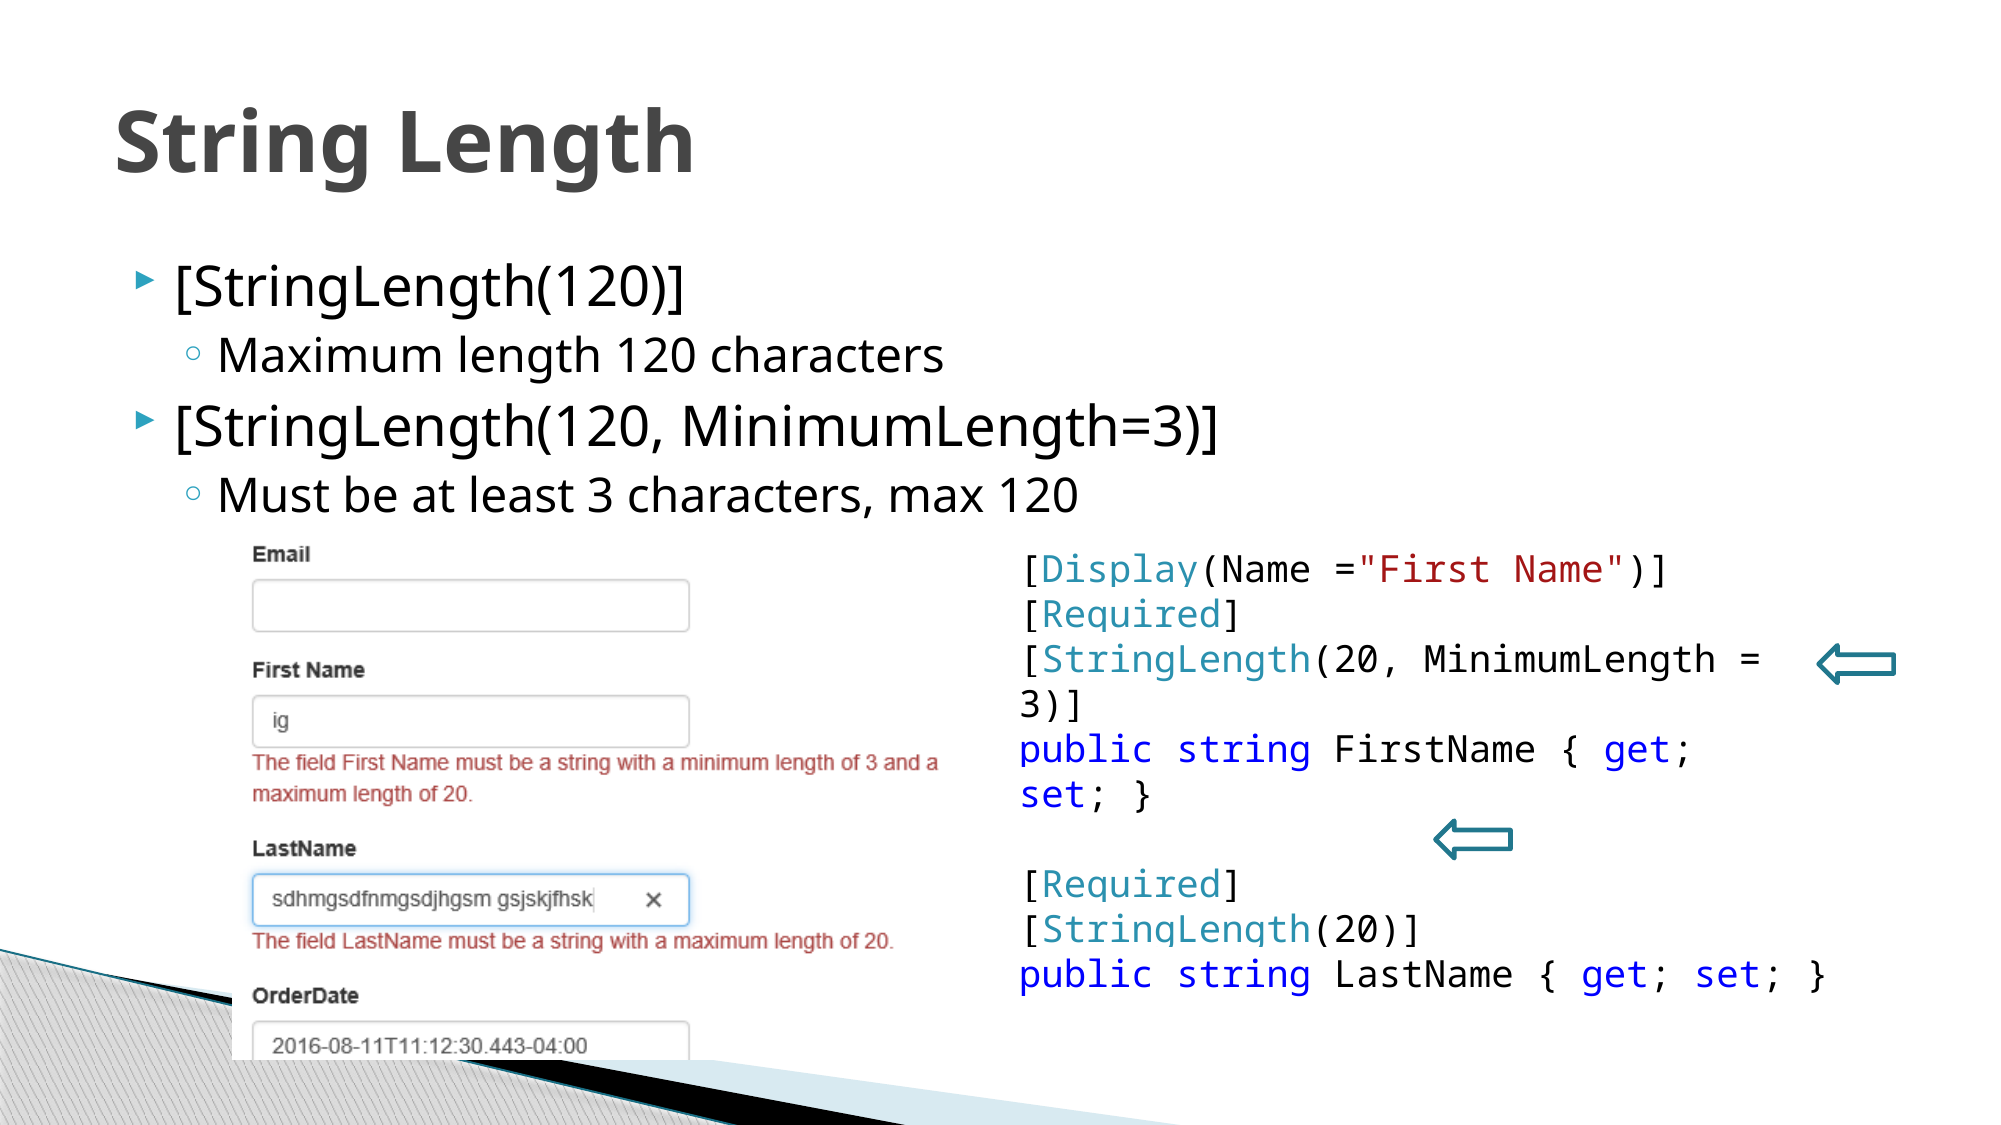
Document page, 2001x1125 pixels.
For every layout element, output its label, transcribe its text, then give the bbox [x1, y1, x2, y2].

list [StringLength(120)] Maximum length 120 characters [StringLength(120, MinimumLength=3)] Must be at least 3 characters, max 120 [99, 243, 1900, 986]
text_box [1814, 640, 1899, 688]
text_box [Display(Name ="First Name")] [Required] [StringLength(20, MinimumLength = 3)] public string FirstName { get; set; } [Required] [StringLength(20)] public string LastName { get; set; } [1004, 537, 1855, 1003]
text_box [1430, 816, 1516, 863]
title String Length [99, 45, 1900, 233]
picture [232, 537, 967, 1060]
